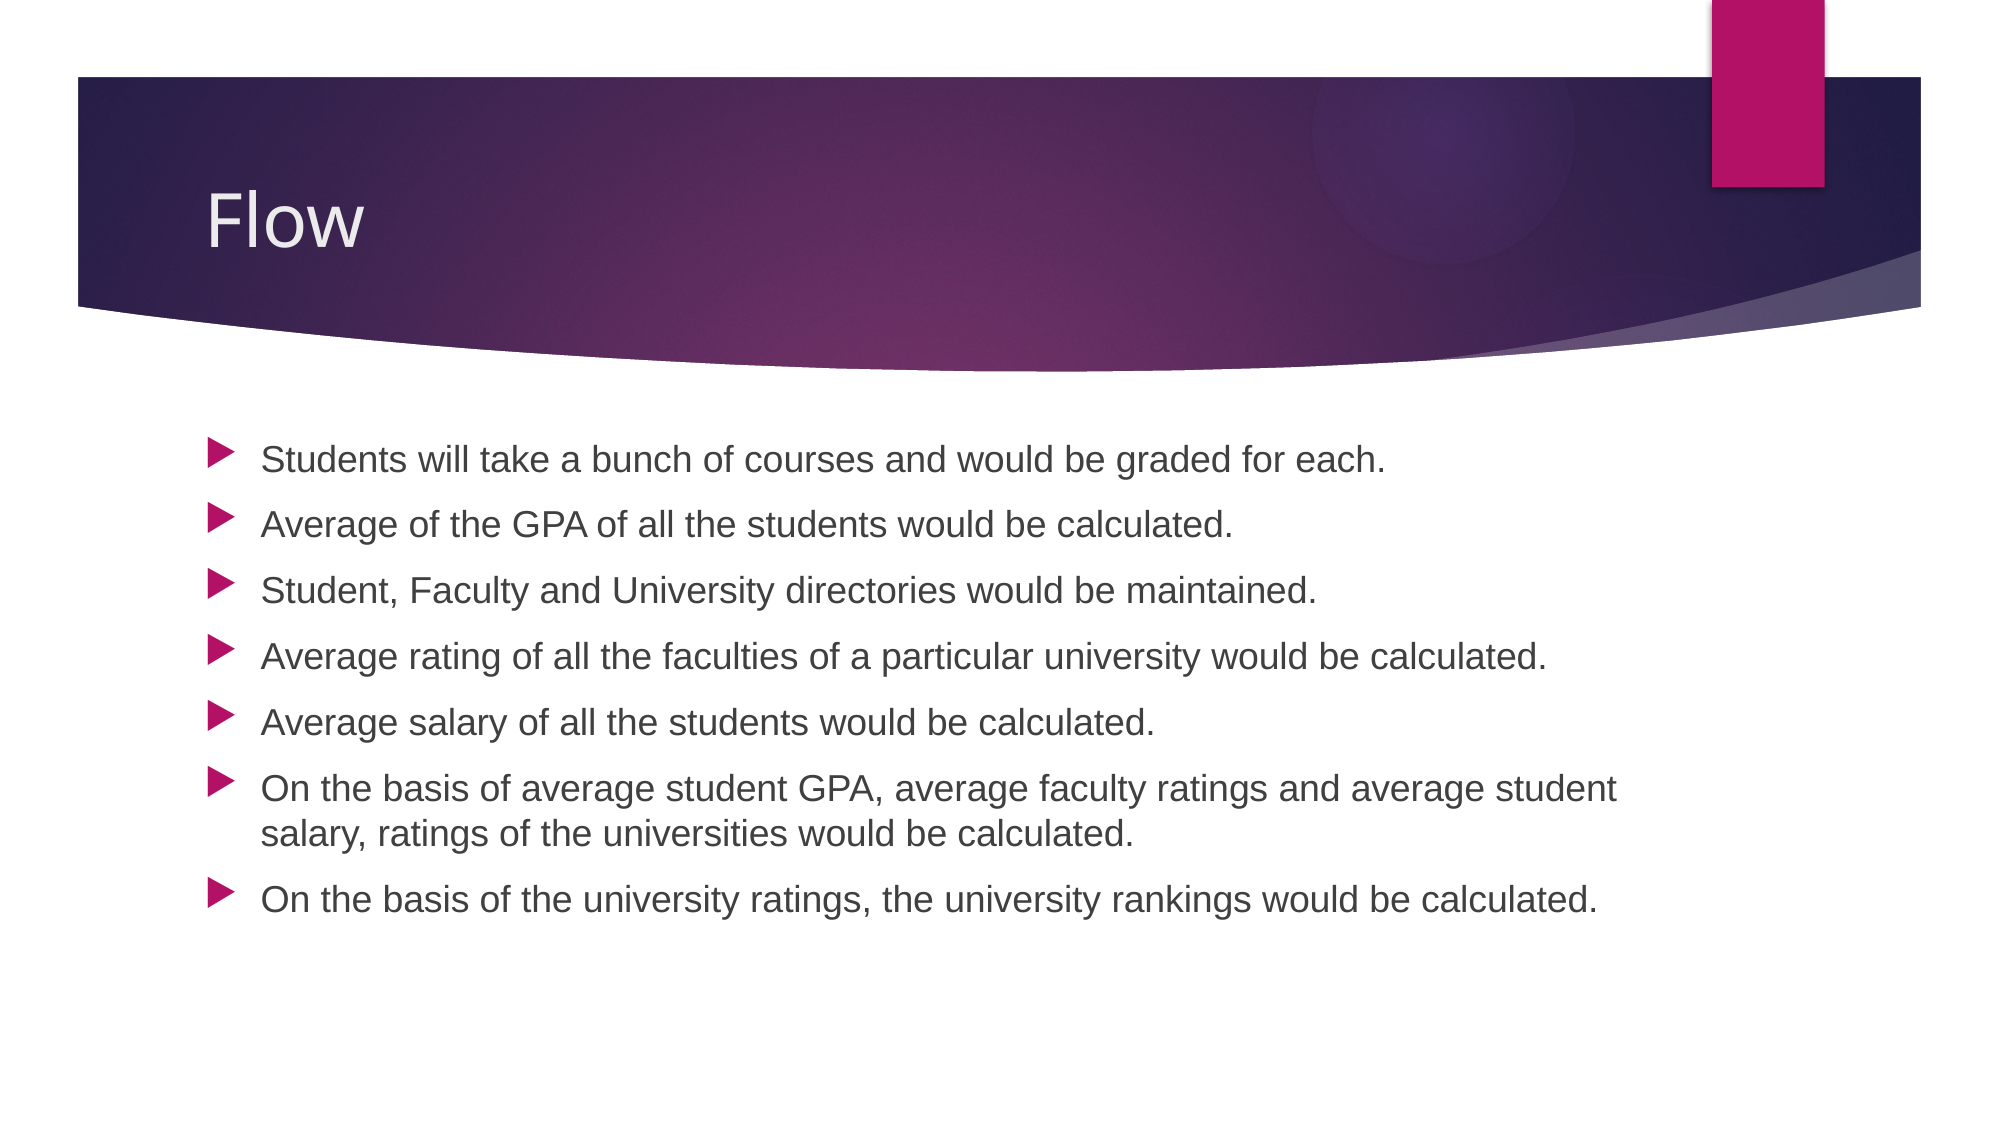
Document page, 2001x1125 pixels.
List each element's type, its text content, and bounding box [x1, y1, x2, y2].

list Students will take a bunch of courses and would be graded for each. Average of the GPA of all the students would be calculated. Student, Faculty and University directories would be maintained. Average rating of all the faculties of a particular university would be calculated. Average salary of all the students would be calculated. On the basis of average student GPA, average faculty ratings and average student salary, ratings of the universities would be calculated. On the basis of the university ratings, the university rankings would be calculated. [189, 427, 1638, 988]
title Flow [189, 159, 1627, 276]
